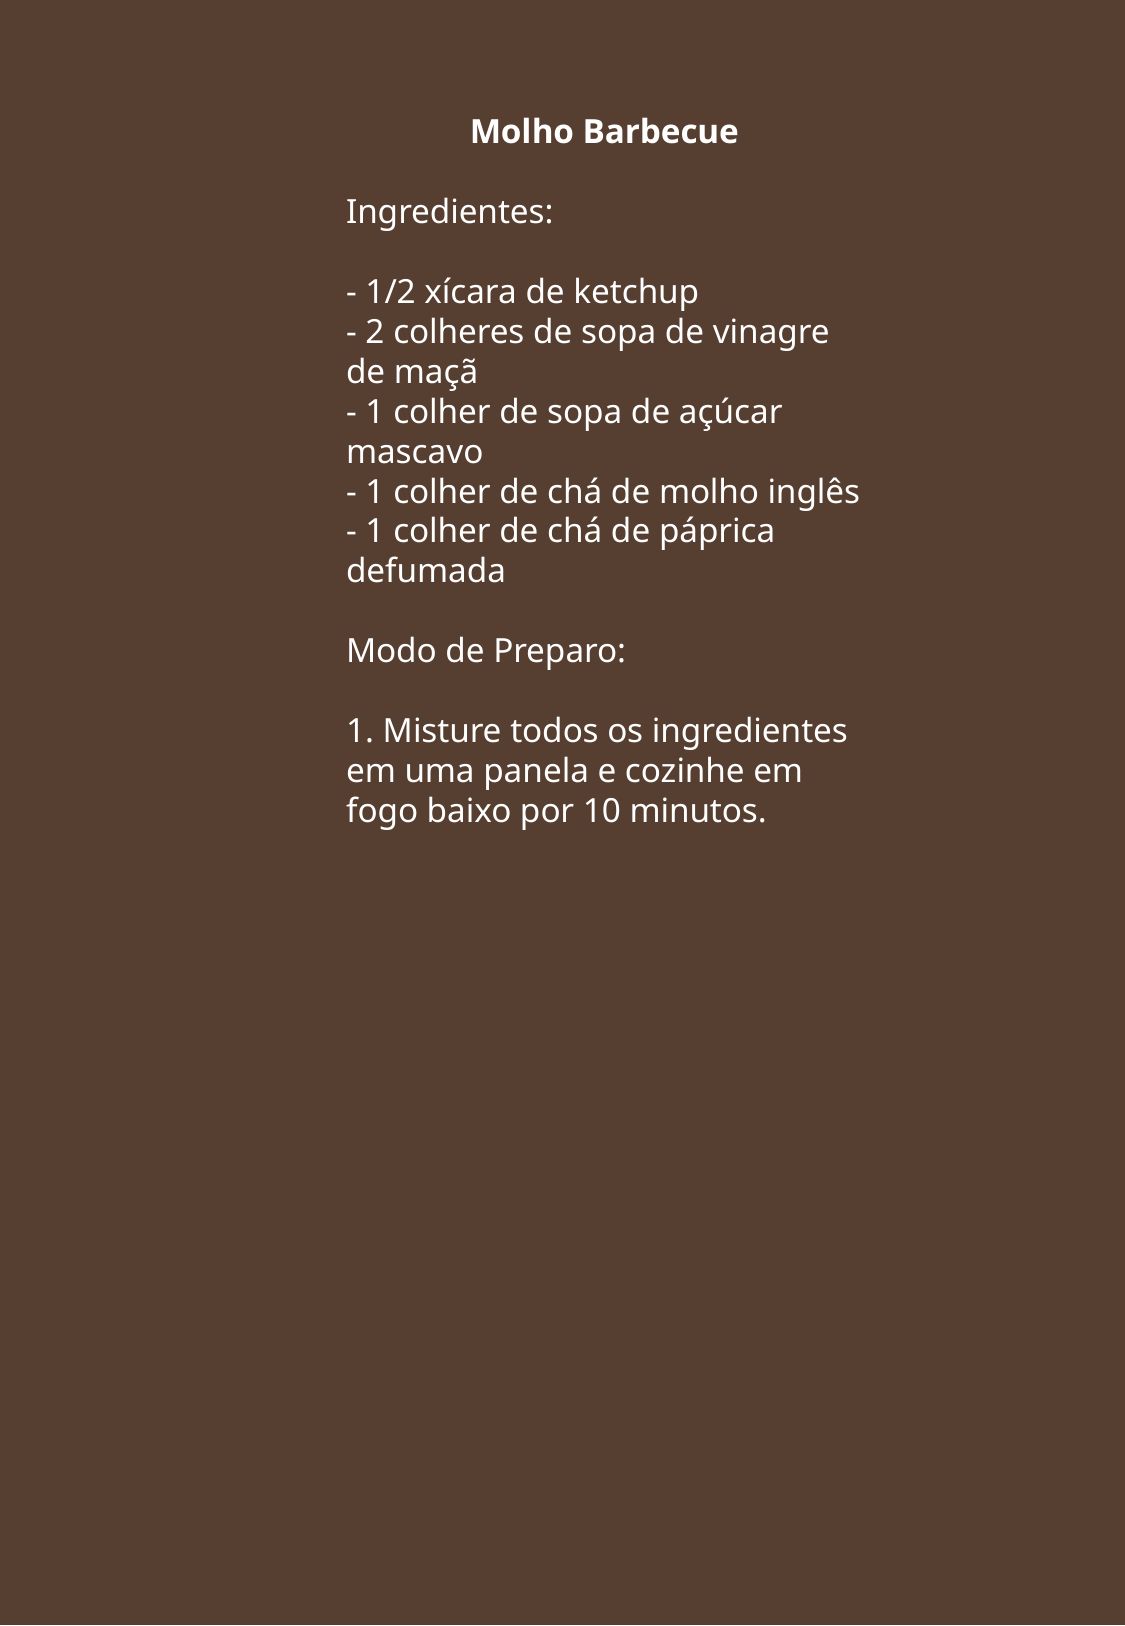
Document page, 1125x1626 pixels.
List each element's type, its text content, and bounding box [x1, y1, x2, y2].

text_box Molho Barbecue Ingredientes: - 1/2 xícara de ketchup - 2 colheres de sopa de vinagre de maçã - 1 colher de sopa de açúcar mascavo - 1 colher de chá de molho inglês - 1 colher de chá de páprica defumada Modo de Preparo: 1. Misture todos os ingredientes em uma panela e cozinhe em fogo baixo por 10 minutos. [331, 103, 878, 882]
